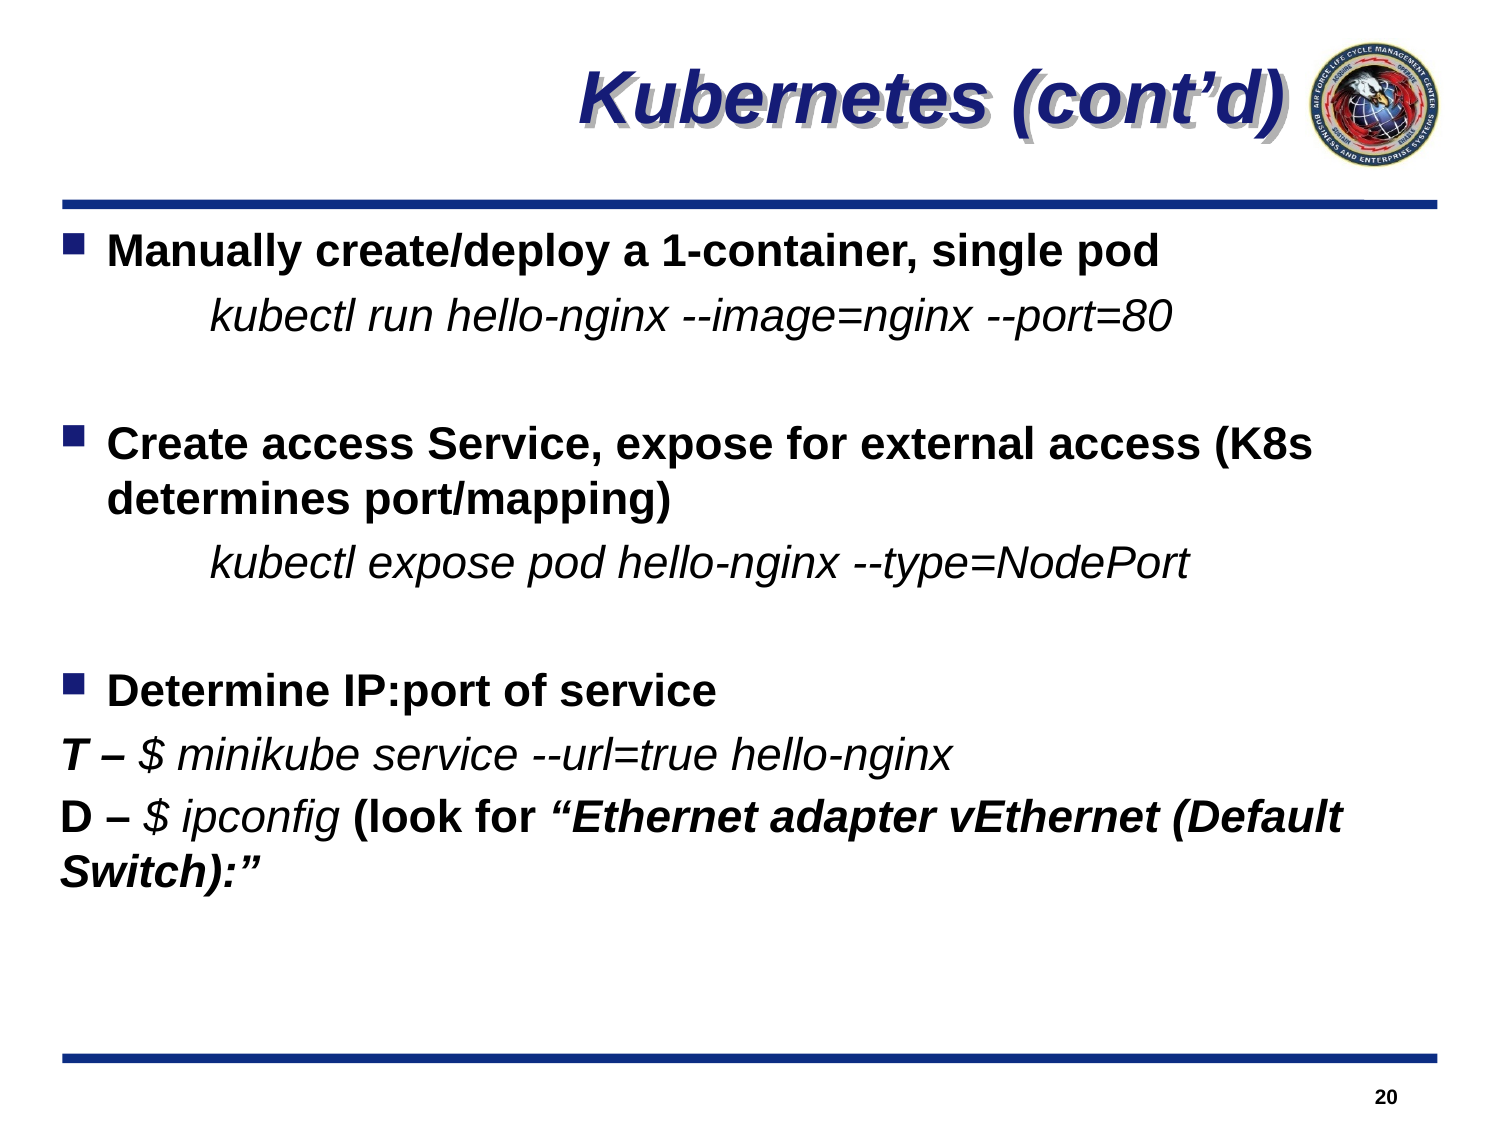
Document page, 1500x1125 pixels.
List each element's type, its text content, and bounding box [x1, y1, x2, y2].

text_box Kubernetes (cont’d) [173, 0, 1302, 188]
text_box Manually create/deploy a 1-container, single pod kubectl run hello-nginx --image=nginx --port=80 Create access Service, expose for external access (K8s determines port/mapping) kubectl expose pod hello-nginx --type=NodePort Determine IP:port of service T – $ minikube service --url=true hello-nginx D – $ ipconfig (look for “Ethernet adapter vEthernet (Default Switch):” [45, 213, 1445, 1045]
picture [1306, 38, 1445, 173]
